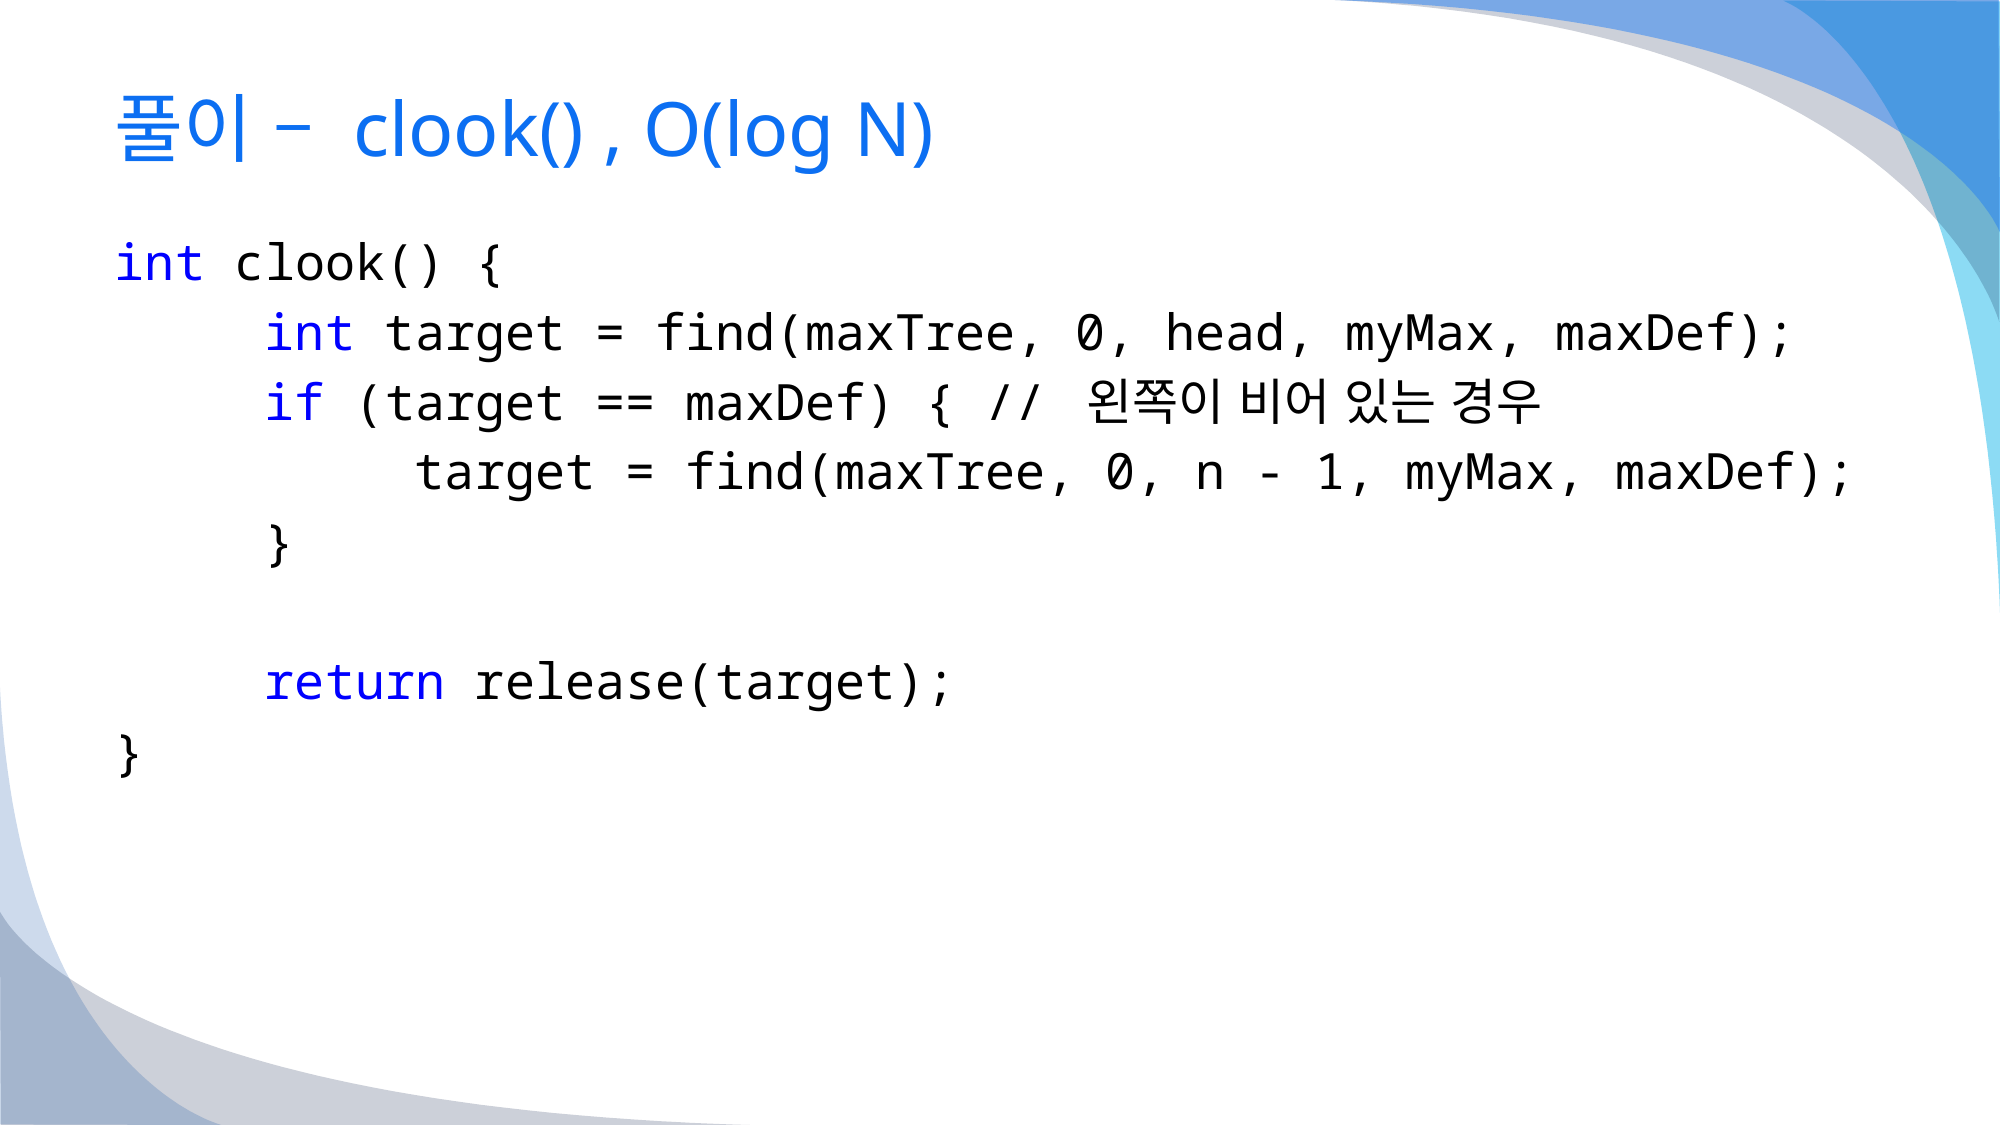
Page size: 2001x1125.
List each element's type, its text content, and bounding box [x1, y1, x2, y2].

list int clook() { int target = find(maxTree, 0, head, myMax, maxDef); if (target == maxDef) { // 왼쪽이 비어 있는 경우 target = find(maxTree, 0, n - 1, myMax, maxDef); } return release(target); } [99, 222, 1900, 1005]
title 풀이 – clook() , O(log N) [99, 50, 1900, 202]
